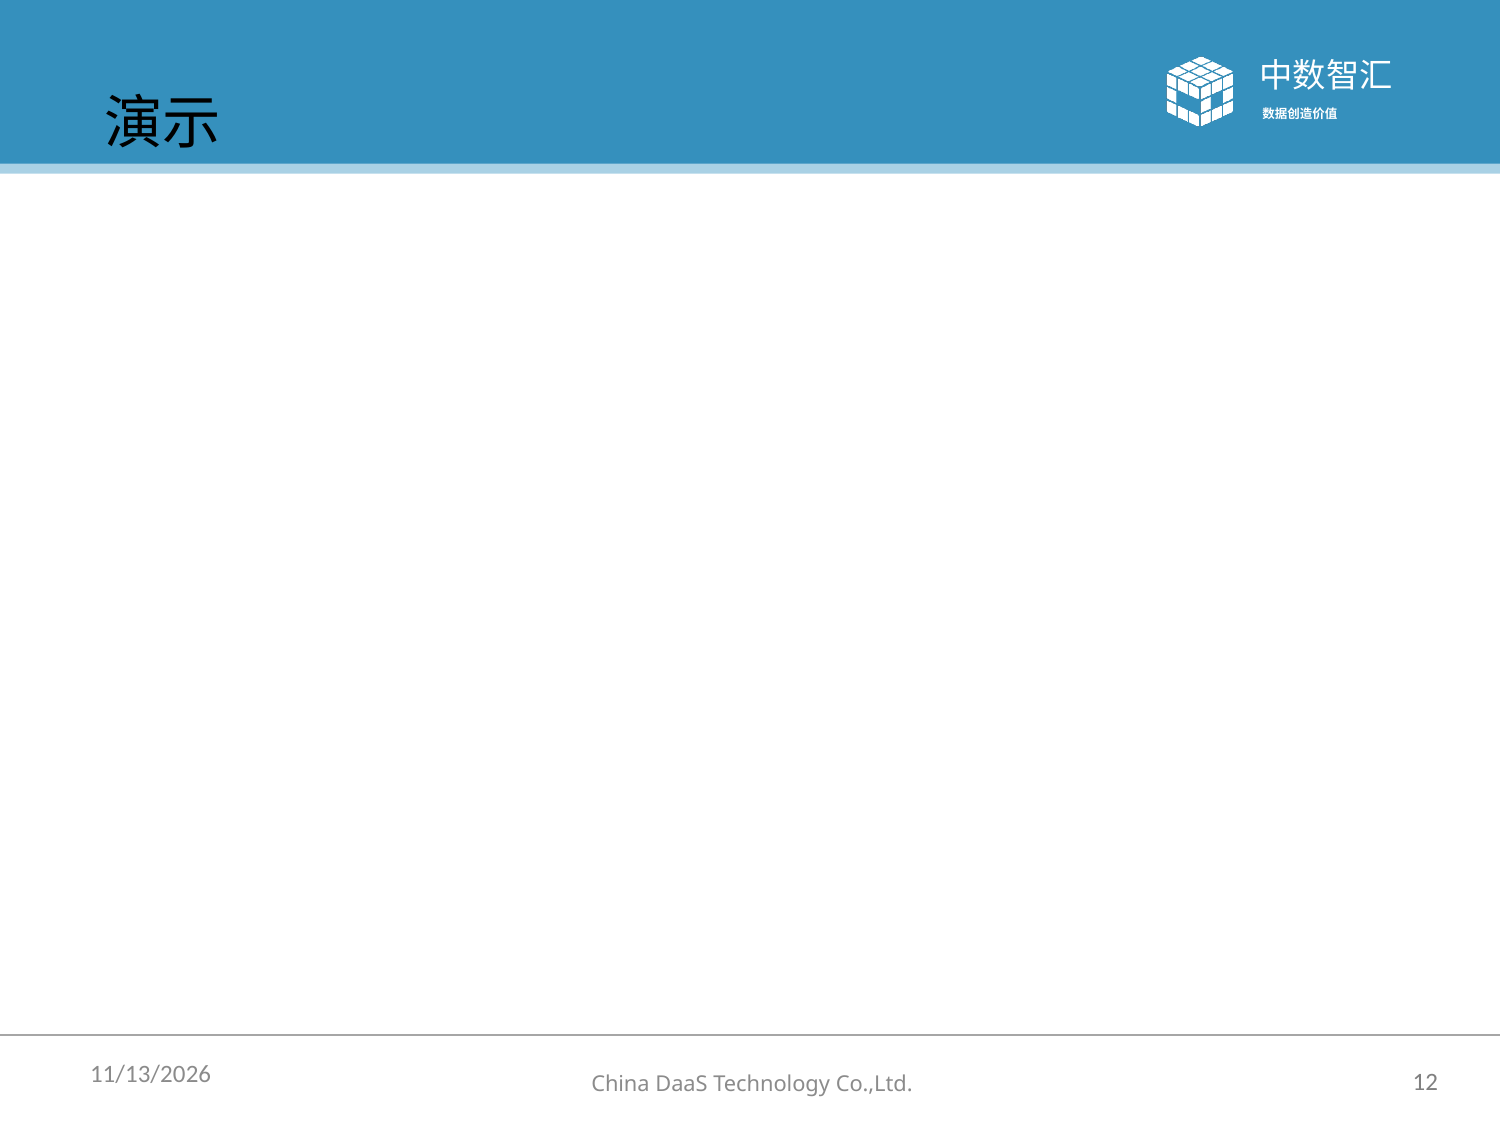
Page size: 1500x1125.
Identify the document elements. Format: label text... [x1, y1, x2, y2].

text_box 演示 [89, 78, 236, 163]
picture [1160, 52, 1238, 133]
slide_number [75, 1042, 425, 1103]
slide_number 12 [1397, 1057, 1459, 1118]
